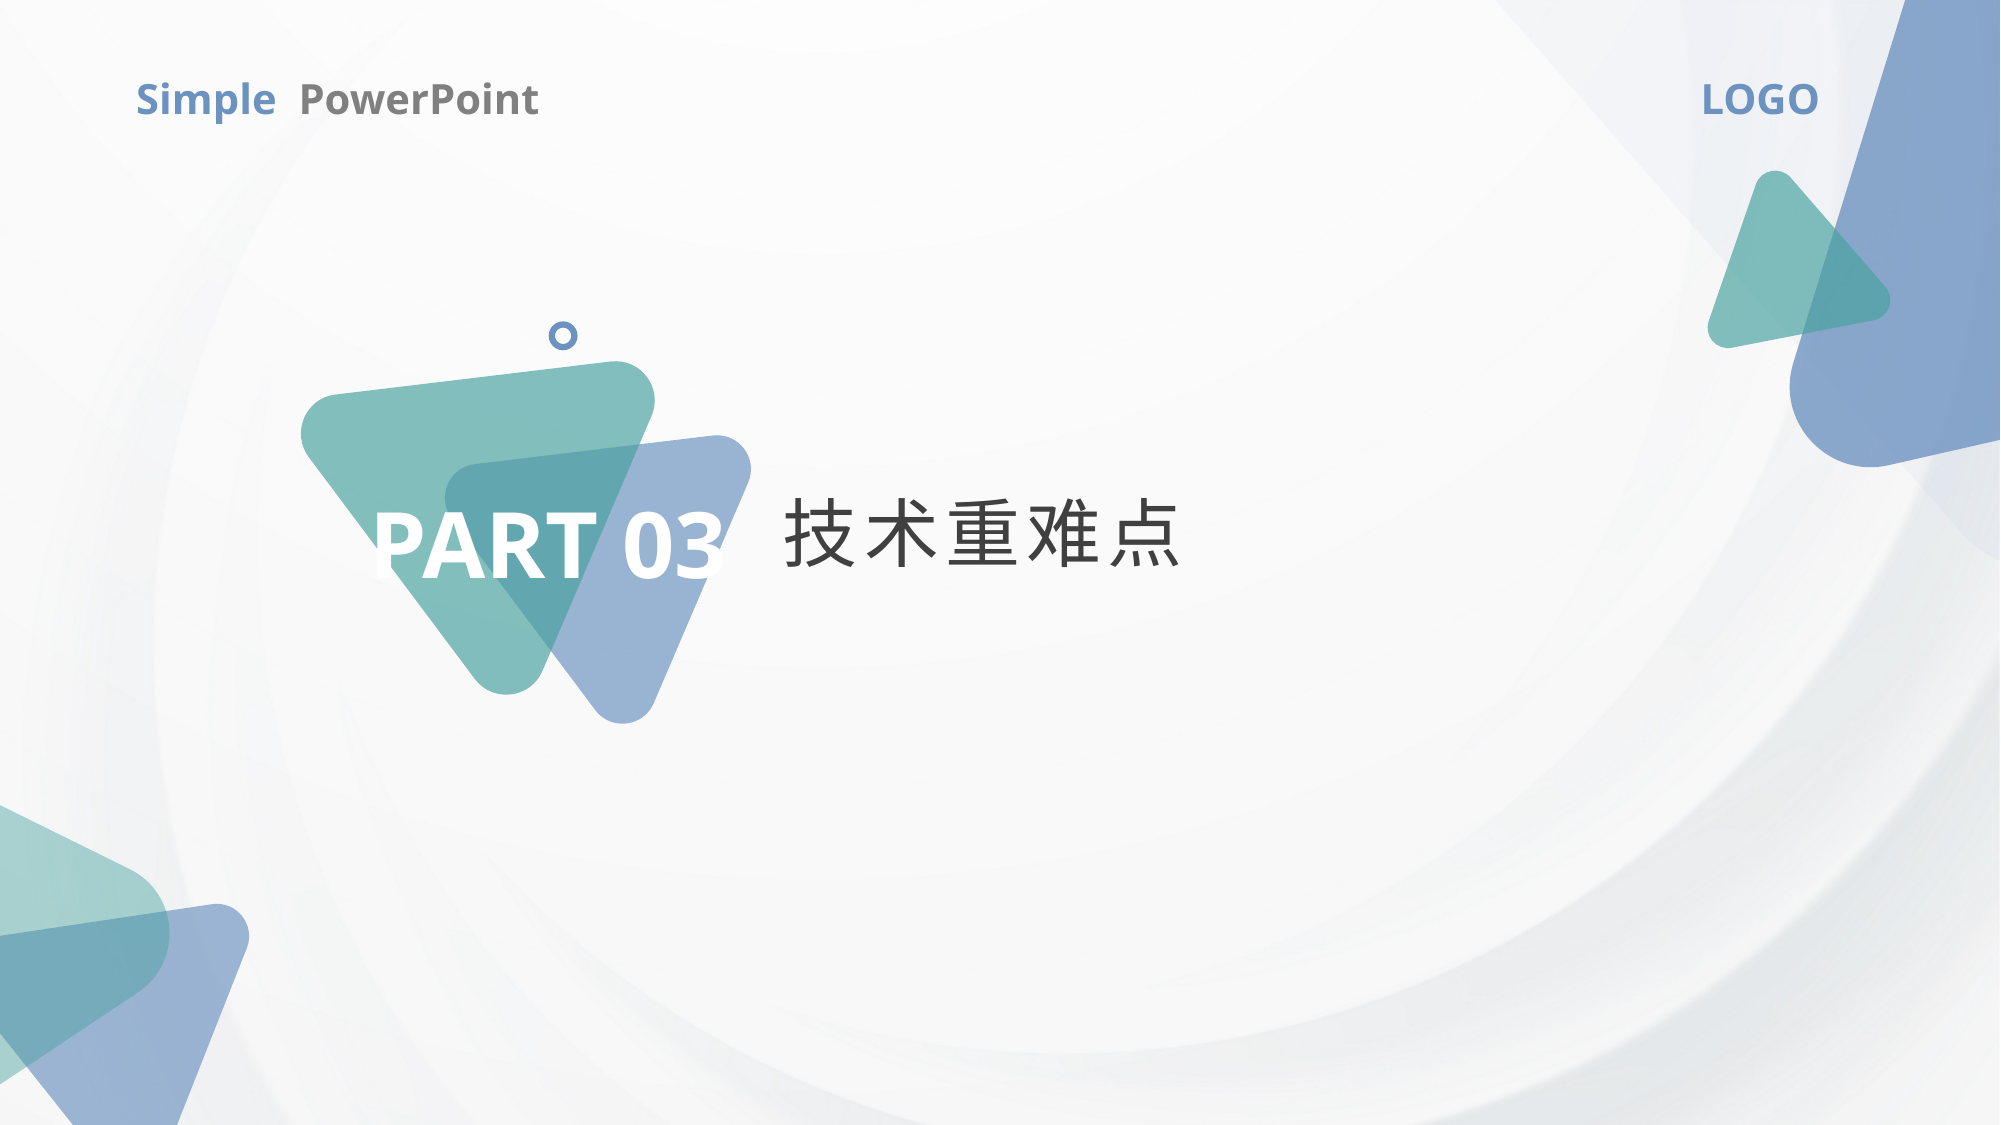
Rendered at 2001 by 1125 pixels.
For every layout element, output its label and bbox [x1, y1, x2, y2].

text_box [1490, 0, 2000, 566]
text_box [0, 797, 250, 1125]
picture [0, 0, 2000, 1125]
